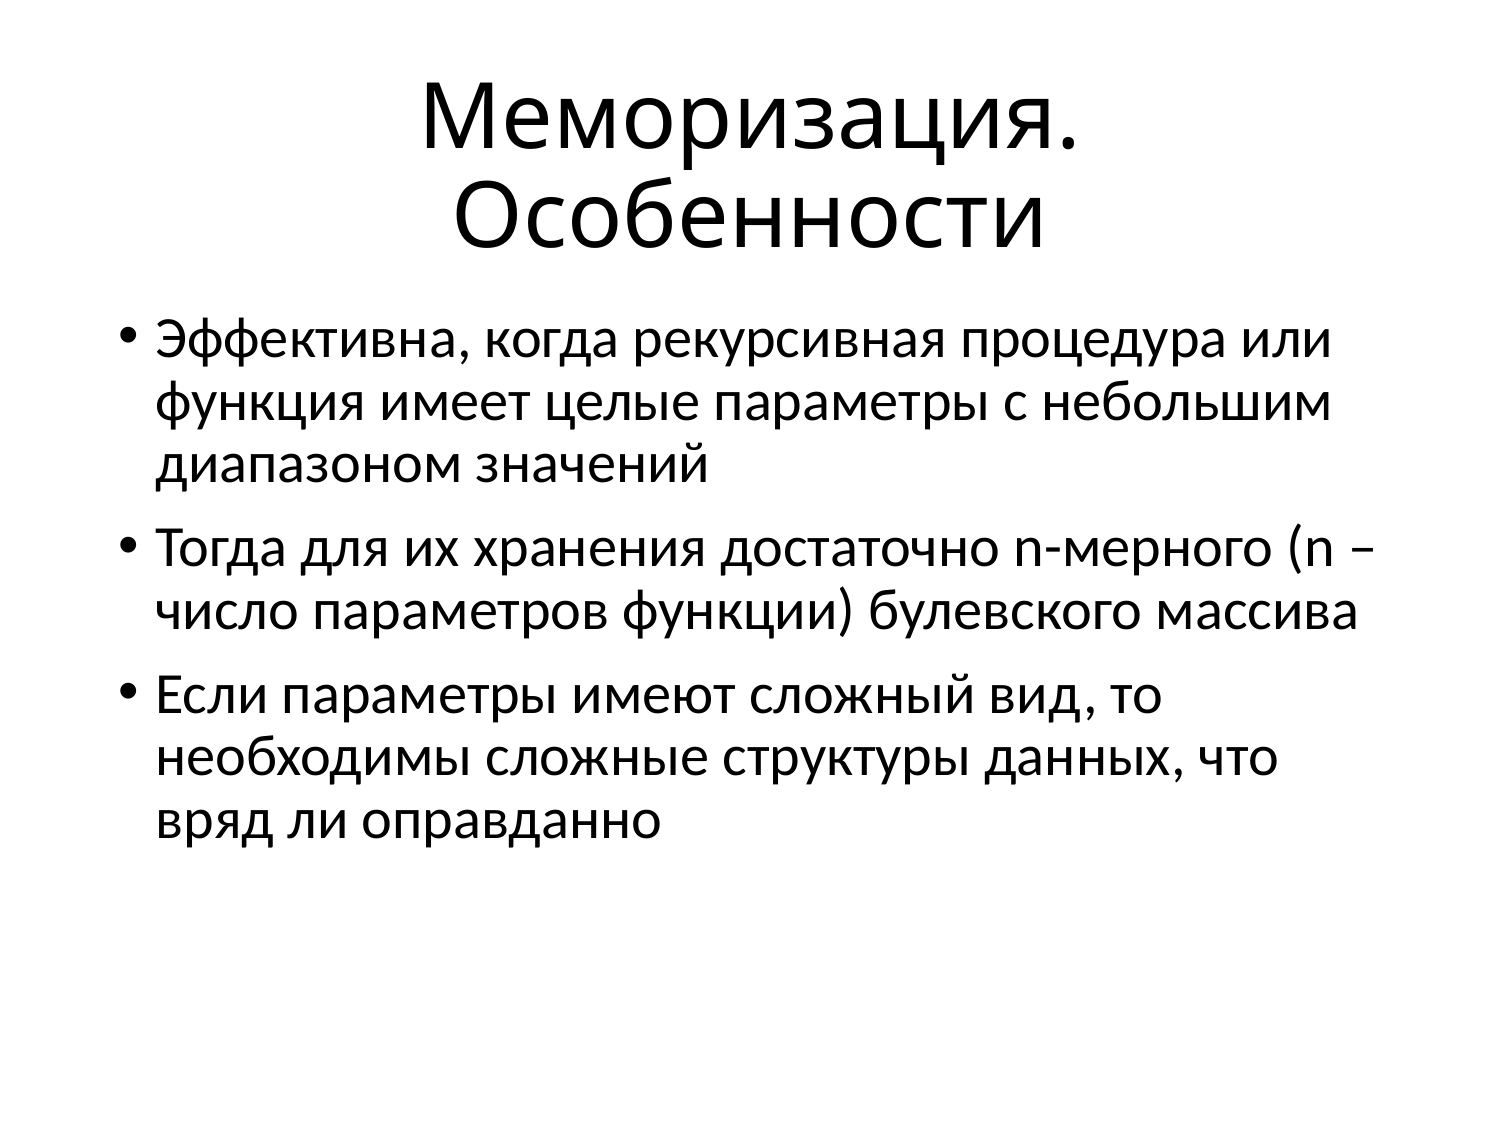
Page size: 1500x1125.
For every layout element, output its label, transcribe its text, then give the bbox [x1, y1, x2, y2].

title Меморизация. Особенности [103, 59, 1397, 278]
list Эффективна, когда рекурсивная процедура или функция имеет целые параметры с небольшим диапазоном значений Тогда для их хранения достаточно n-мерного (n – число параметров функции) булевского массива Если параметры имеют сложный вид, то необходимы сложные структуры данных, что вряд ли оправданно [103, 299, 1397, 1014]
